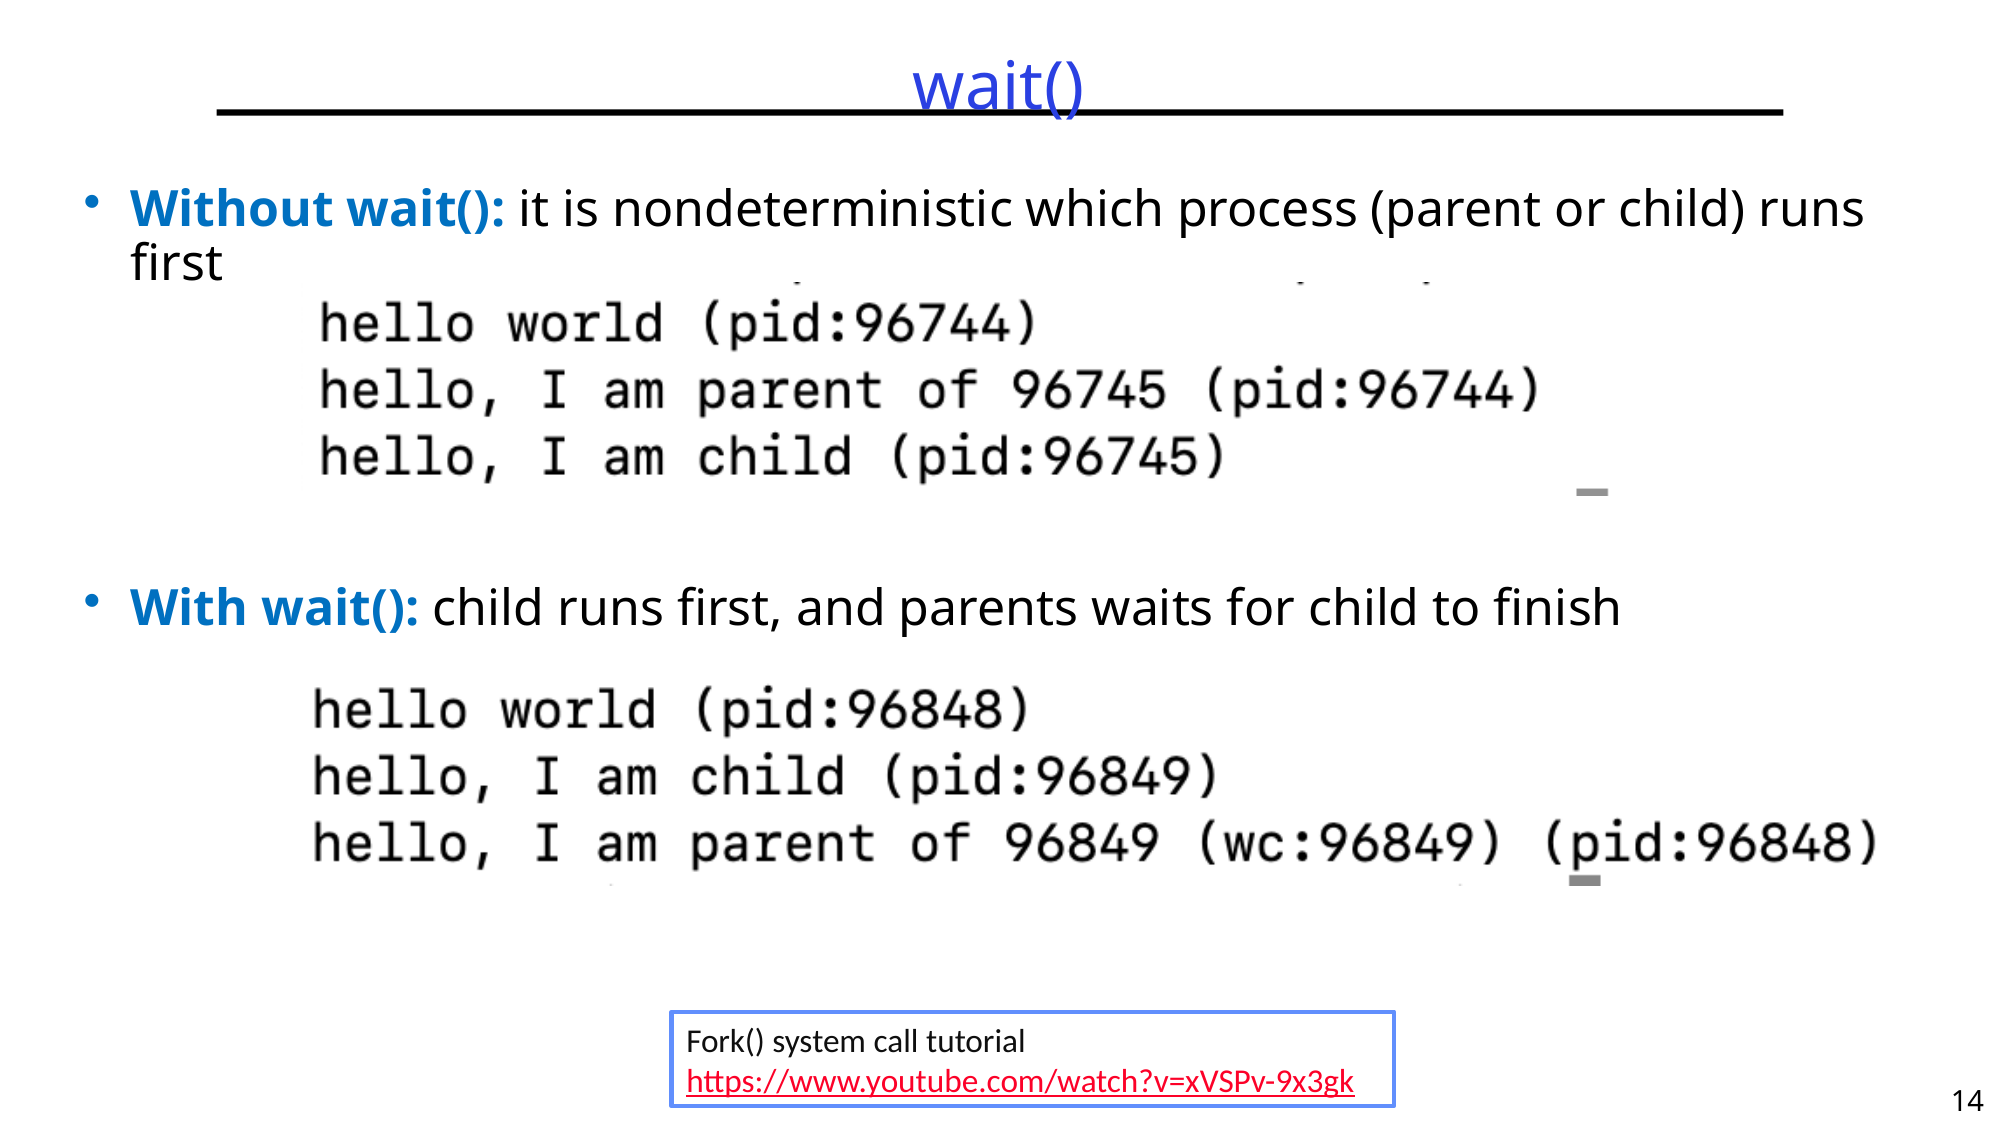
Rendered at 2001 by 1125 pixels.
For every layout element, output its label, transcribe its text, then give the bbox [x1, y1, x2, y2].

picture [301, 281, 1626, 496]
picture [301, 671, 1899, 886]
list Without wait(): it is nondeterministic which process (parent or child) runs first With wait(): child runs first, and parents waits for child to finish [68, 176, 1929, 1019]
title wait() [68, 45, 1929, 133]
text_box Fork() system call tutorial https://www.youtube.com/watch?v=xVSPv-9x3gk [669, 1010, 1396, 1108]
